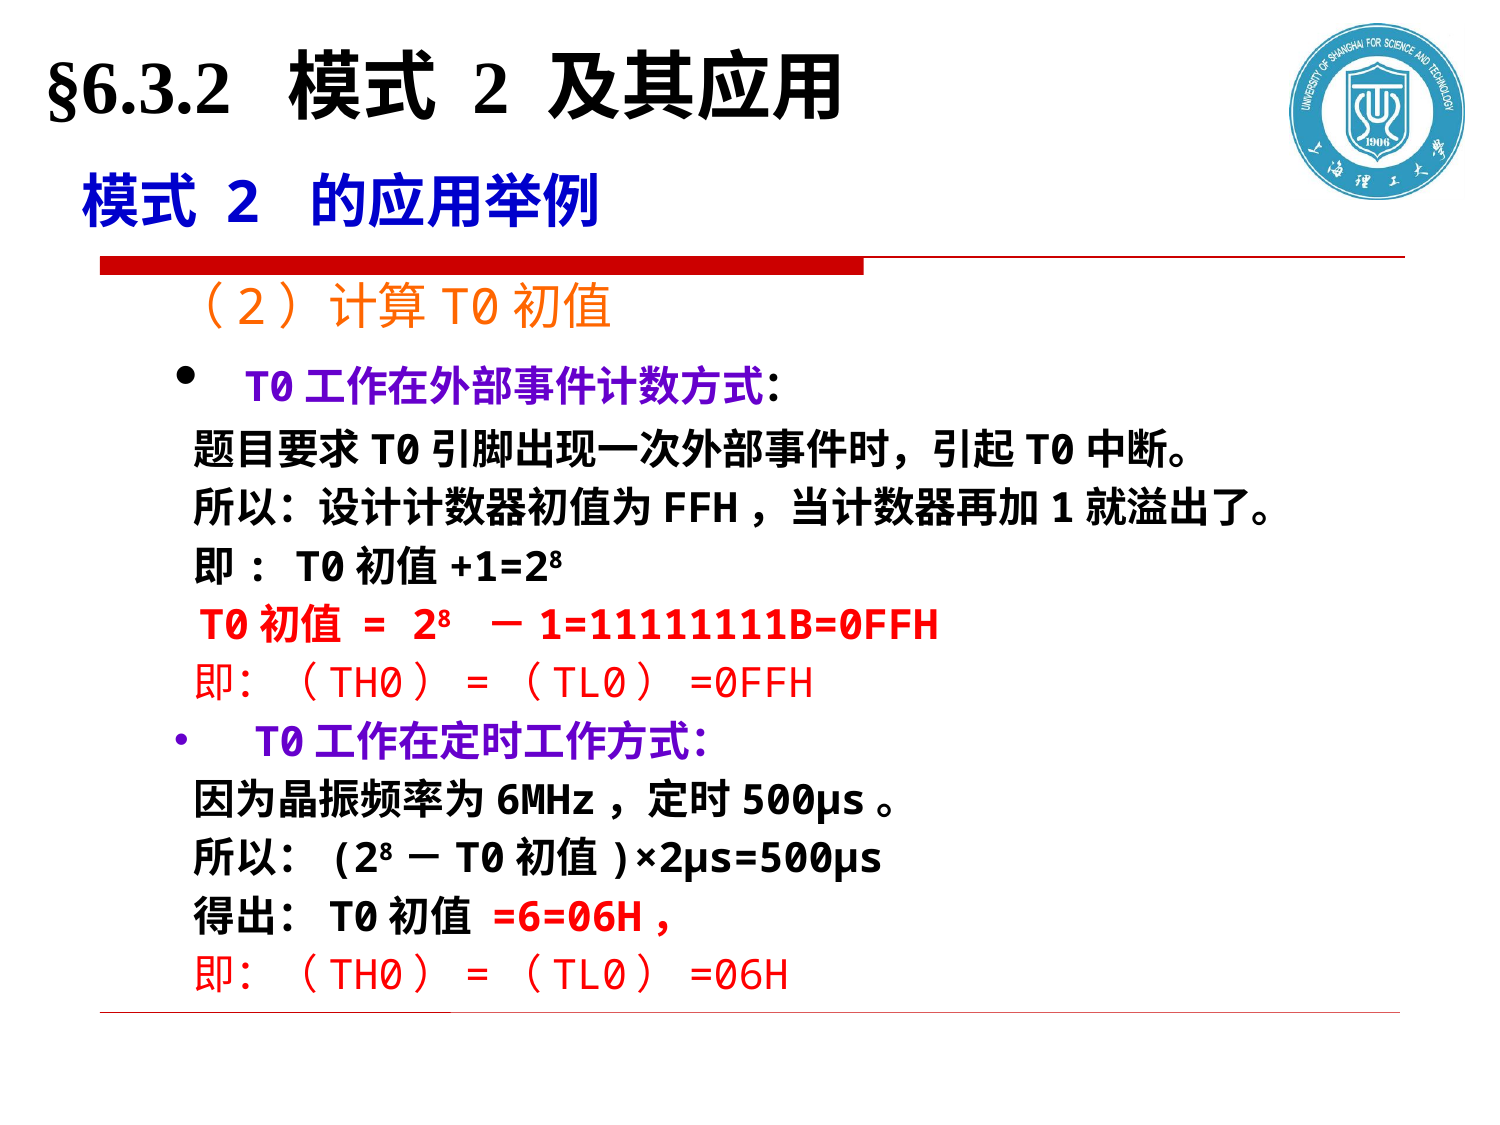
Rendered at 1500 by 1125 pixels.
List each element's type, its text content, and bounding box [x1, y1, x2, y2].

picture [1288, 23, 1466, 200]
text_box 模式 2 的应用举例 [66, 133, 1095, 265]
text_box §6.3.2 模式 2 及其应用 [29, 27, 1283, 141]
text_box （2）计算T0初值 T0工作在外部事件计数方式： 题目要求T0引脚出现一次外部事件时，引起T0中断。 所以：设计计数器初值为FFH，当计数器再加1就溢出了。 即: T0初值+1=28 T0初值 = 28 －1=11111111B=0FFH 即：（TH0）=（TL0）=0FFH T0工作在定时工作方式： 因为晶振频率为6MHz，定时500μs。 所以：(28－T0初值)×2μs=500μs 得出：T0初值 =6=06H， 即：（TH0）=（TL0）=06H [159, 267, 1329, 1080]
